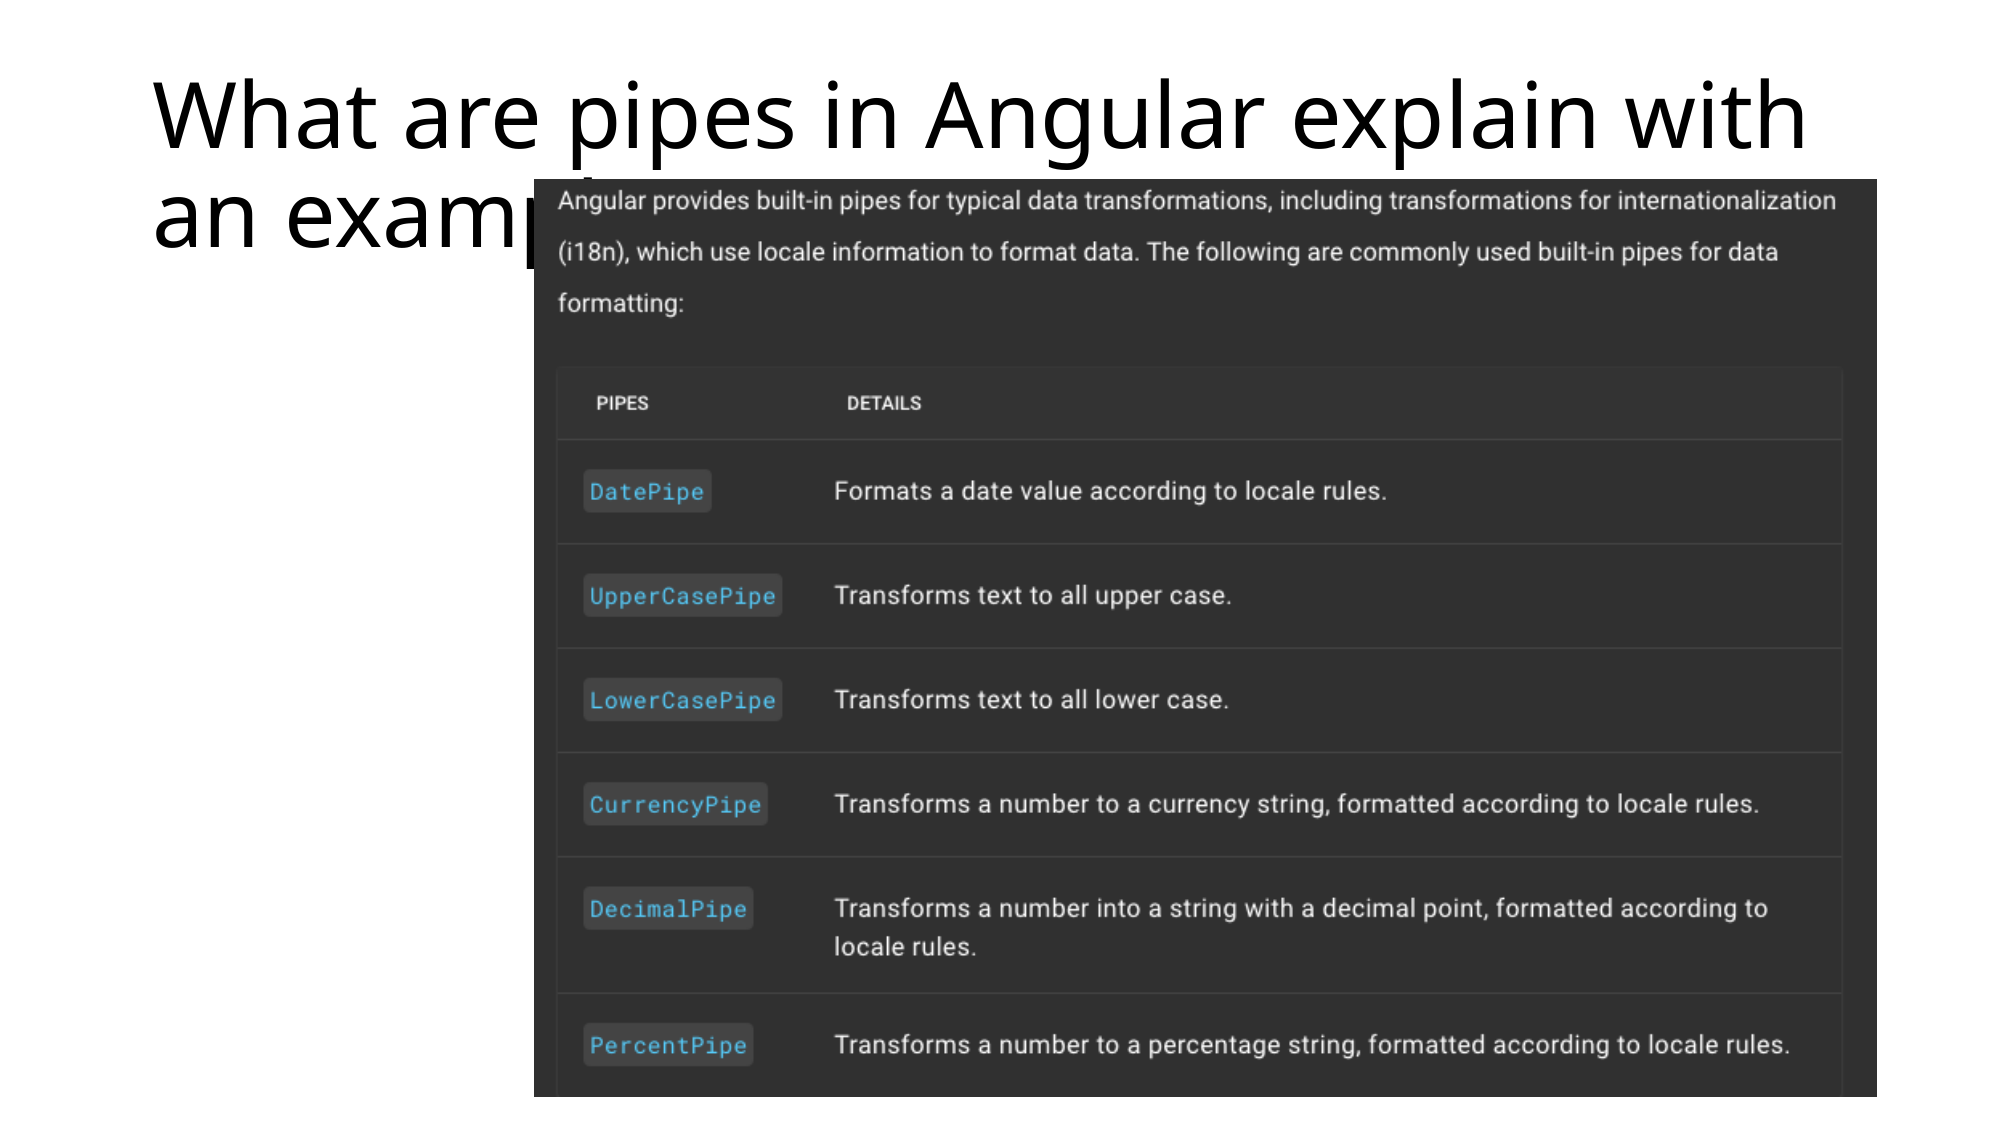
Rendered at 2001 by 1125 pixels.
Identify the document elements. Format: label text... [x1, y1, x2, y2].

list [534, 179, 1877, 1097]
title What are pipes in Angular explain with an example? [137, 59, 1863, 278]
